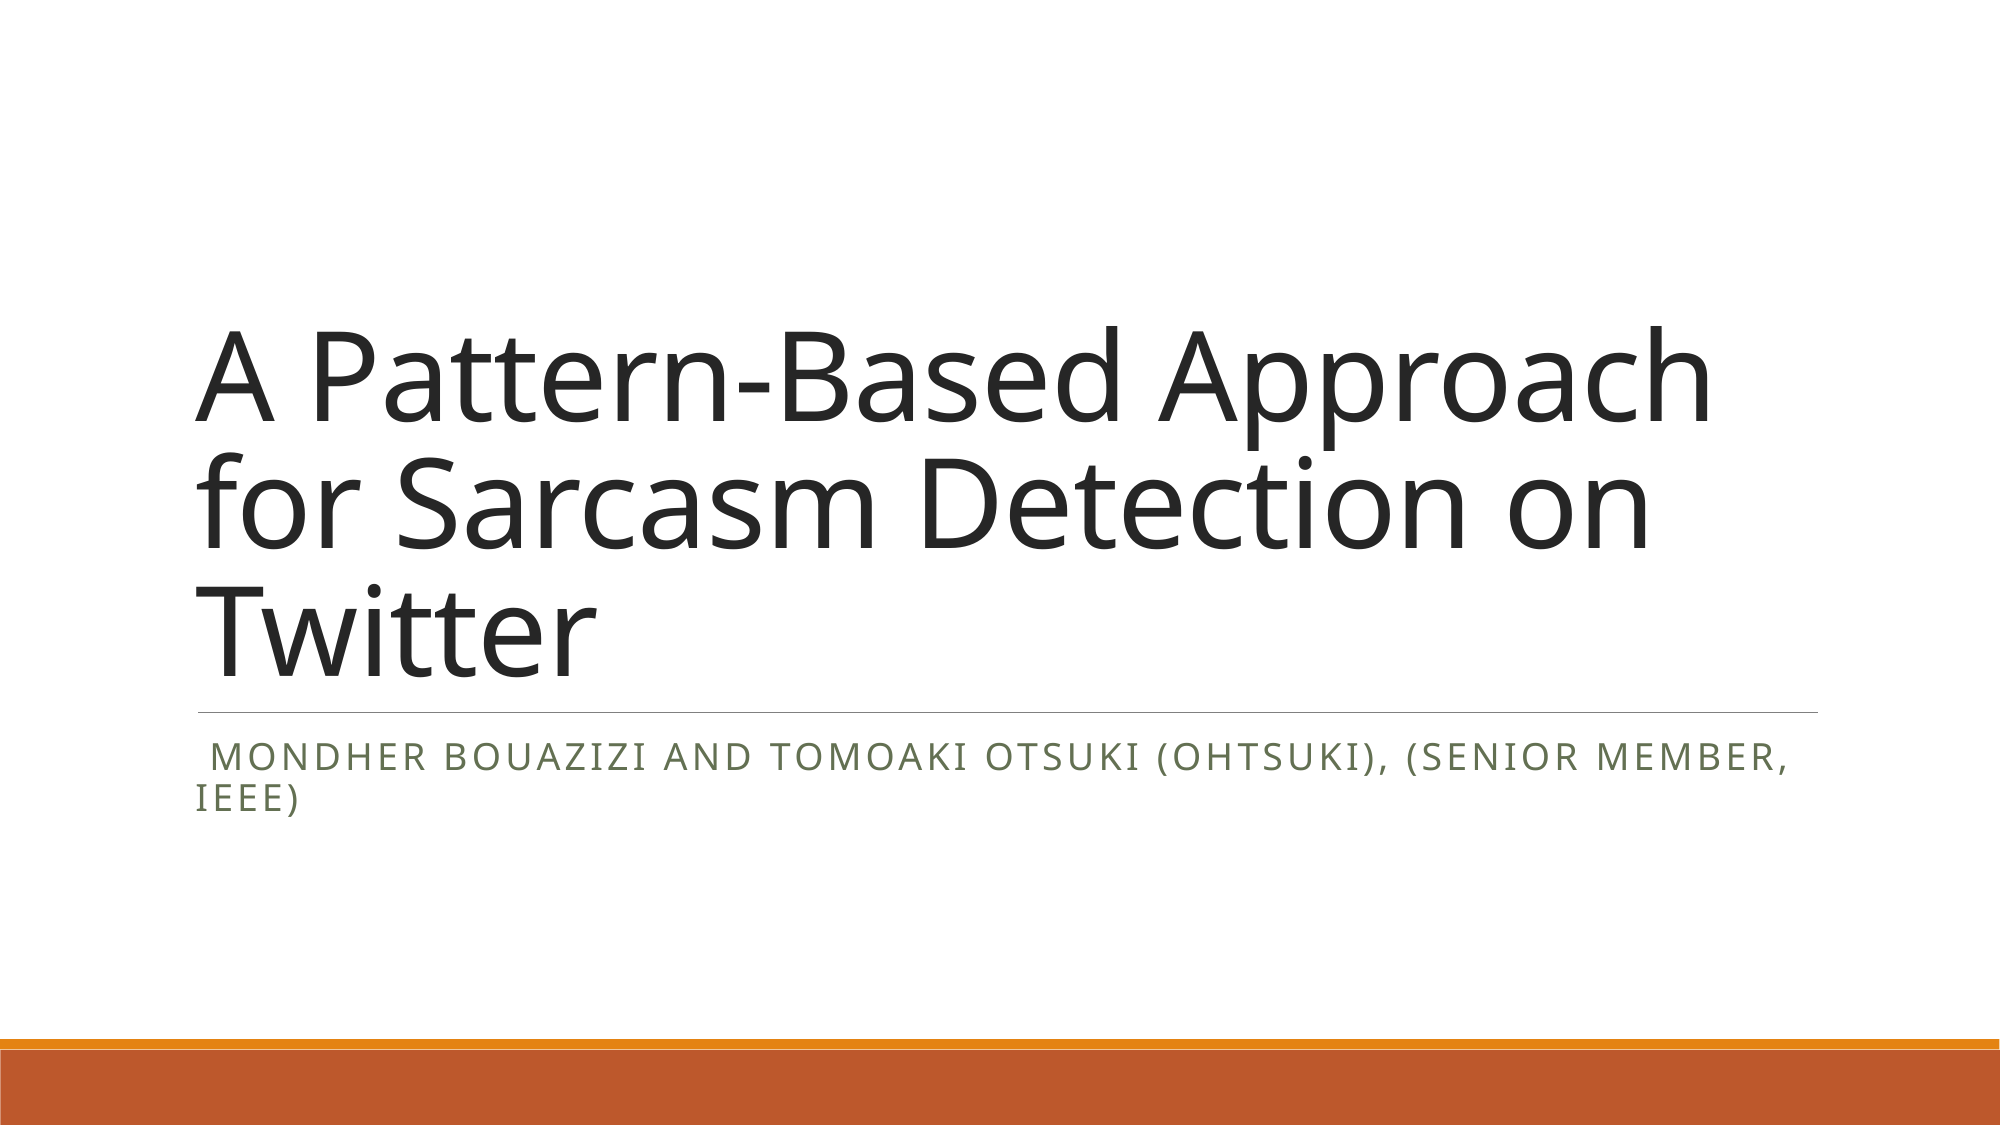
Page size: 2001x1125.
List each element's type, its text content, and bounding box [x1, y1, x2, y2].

subtitle MONDHER BOUAZIZI AND TOMOAKI OTSUKI (OHTSUKI), (Senior Member, IEEE) [180, 730, 1831, 919]
title A Pattern-Based Approach for Sarcasm Detection on Twitter [180, 124, 1830, 710]
